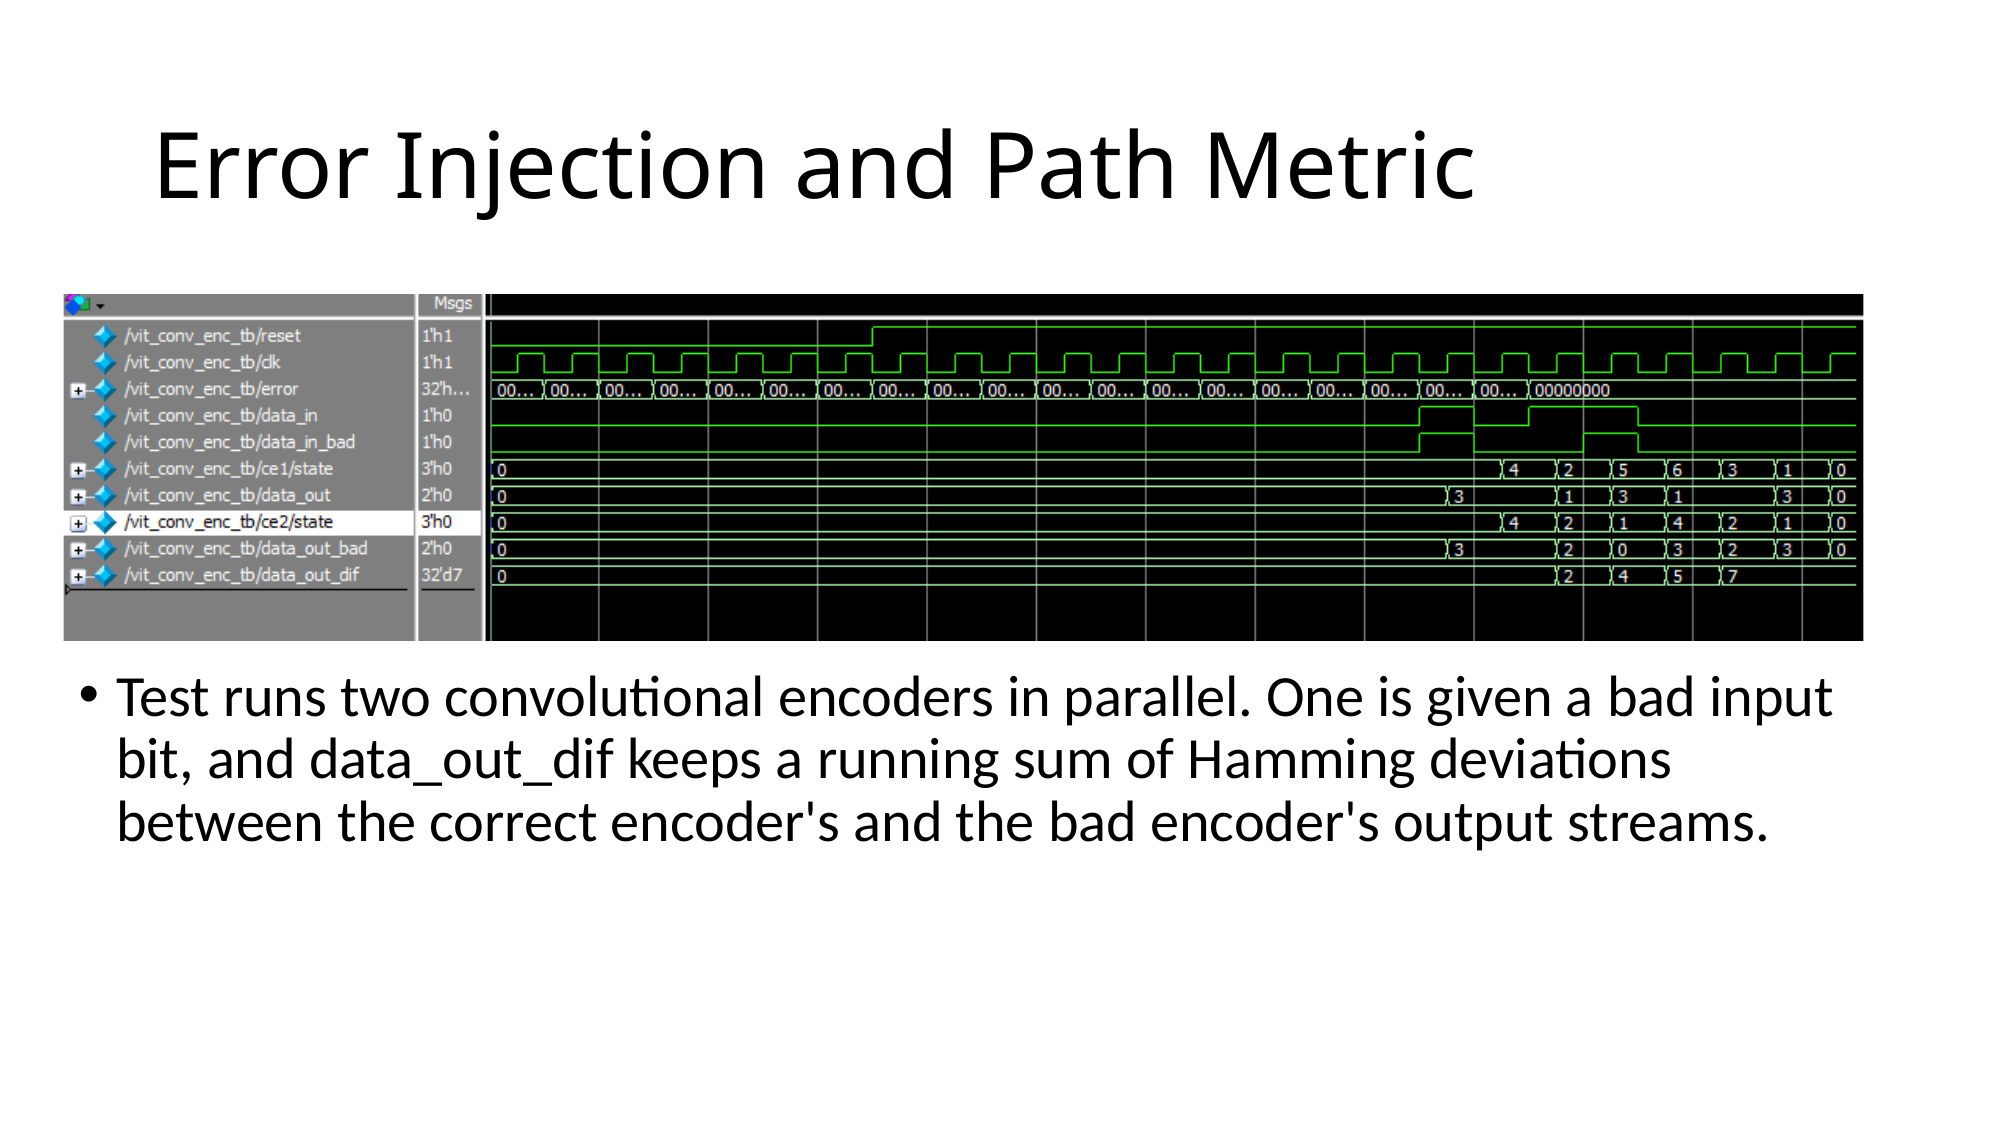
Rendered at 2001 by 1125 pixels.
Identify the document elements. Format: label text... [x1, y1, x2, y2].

title Error Injection and Path Metric [137, 59, 1863, 278]
list Test runs two convolutional encoders in parallel. One is given a bad input bit, and data_out_dif keeps a running sum of Hamming deviations between the correct encoder's and the bad encoder's output streams. [63, 658, 1863, 1048]
picture [63, 294, 1864, 641]
